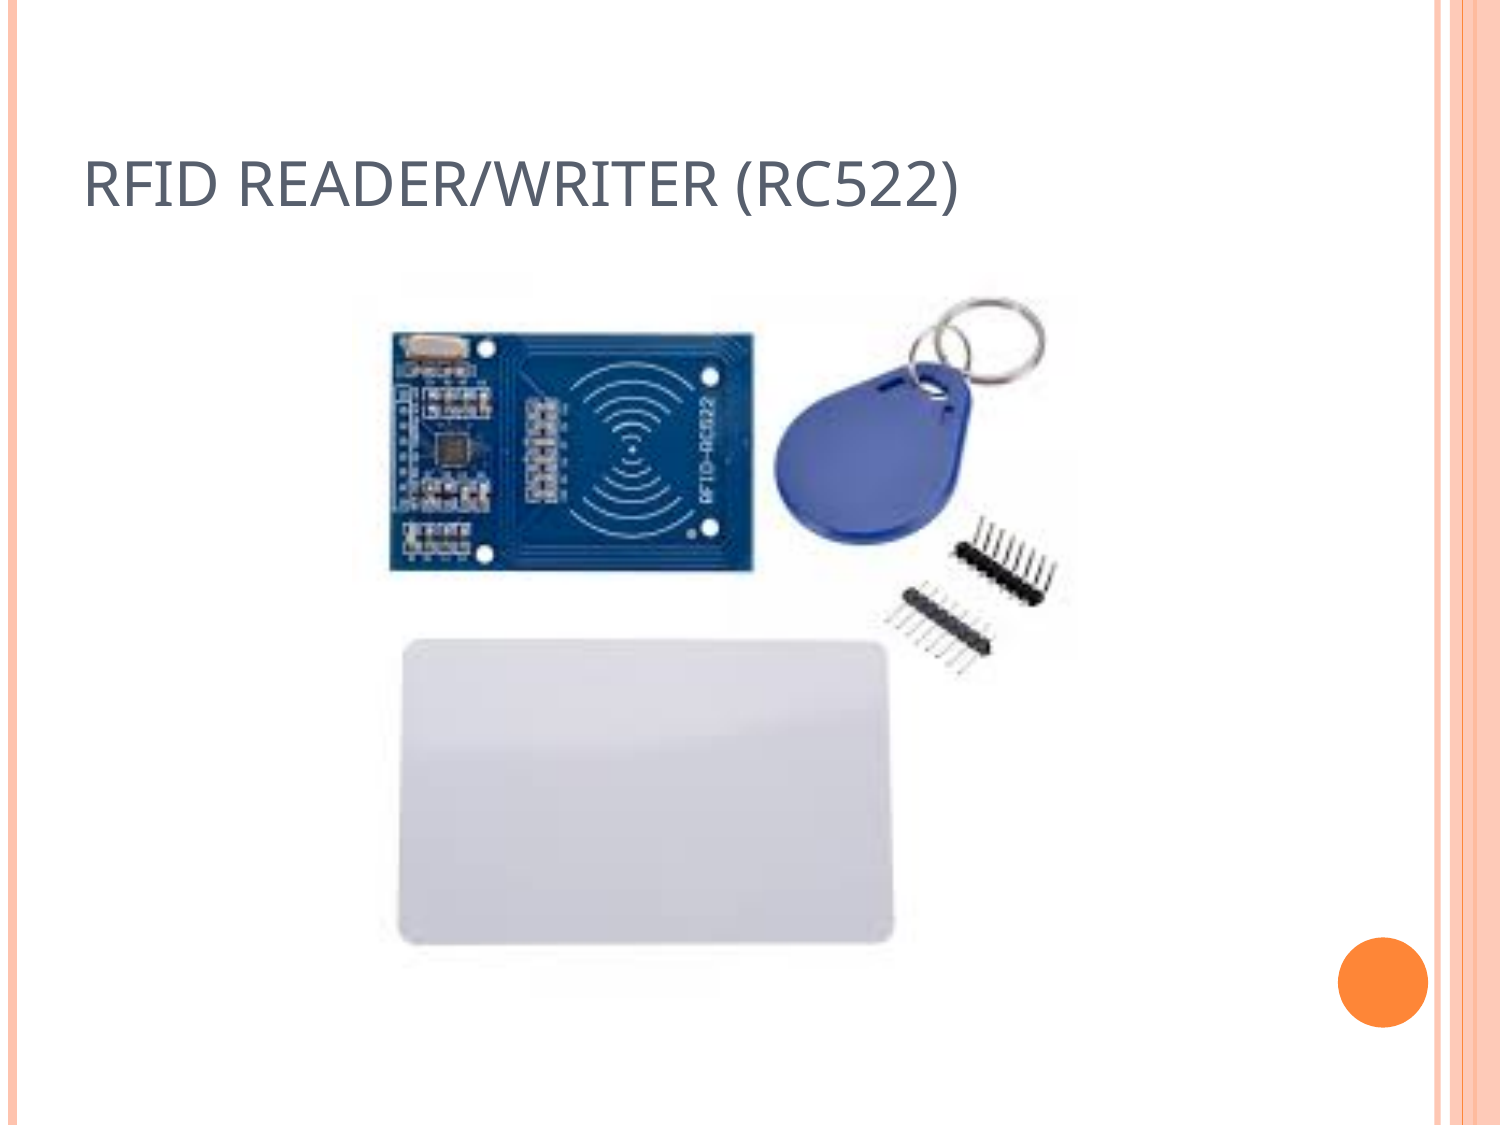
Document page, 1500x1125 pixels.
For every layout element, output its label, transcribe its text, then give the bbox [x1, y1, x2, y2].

title RFID READER/WRITER (RC522) [74, 44, 1301, 234]
picture [352, 271, 1078, 998]
